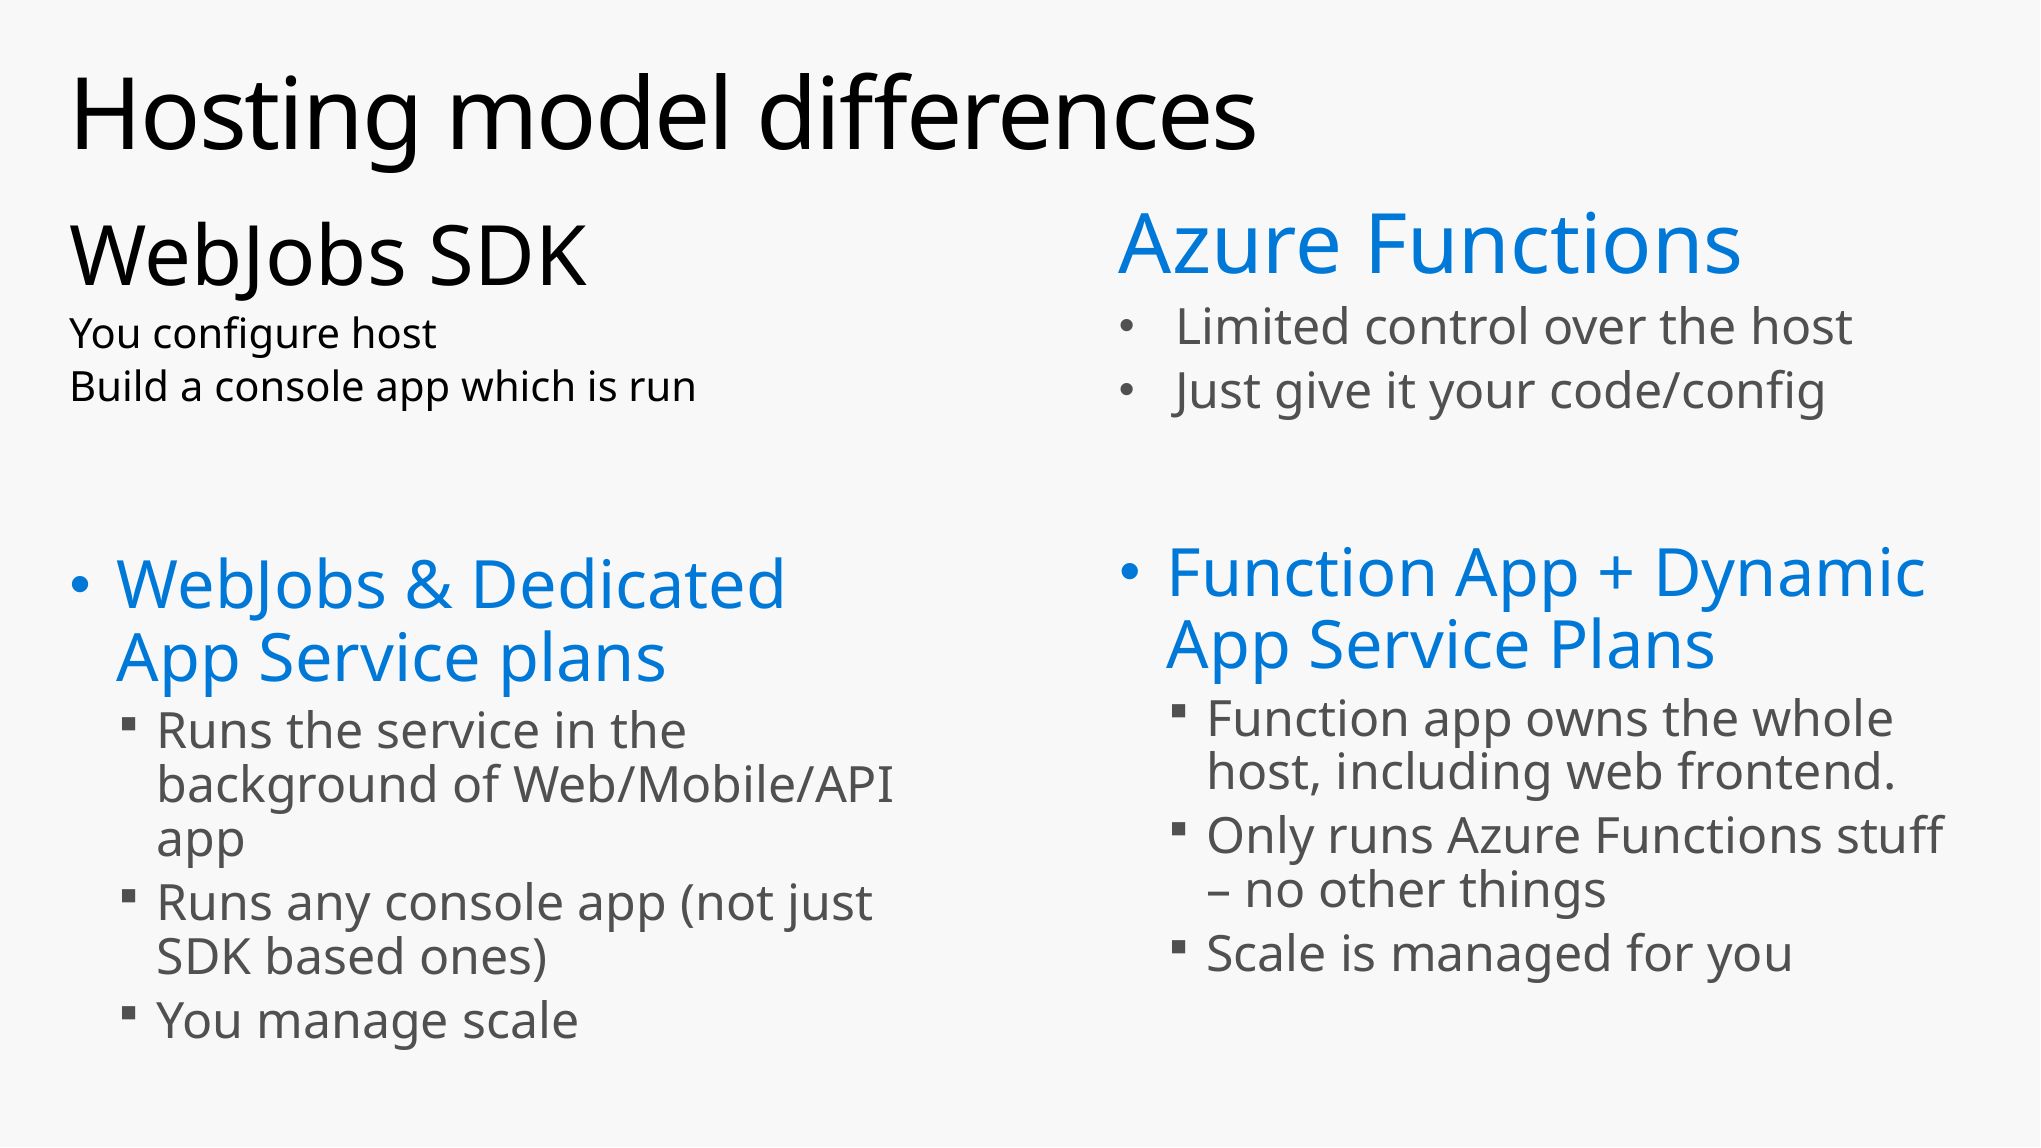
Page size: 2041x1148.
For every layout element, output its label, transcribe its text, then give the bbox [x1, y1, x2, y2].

title Hosting model differences [45, 48, 1996, 199]
text_box WebJobs & Dedicated App Service plans Runs the service in the background of Web/Mobile/API app Runs any console app (not just SDK based ones) You manage scale [45, 536, 945, 1065]
text_box Azure Functions Limited control over the host Just give it your code/config [1095, 186, 1995, 434]
text_box Function App + Dynamic App Service Plans Function app owns the whole host, including web frontend. Only runs Azure Functions stuff – no other things Scale is managed for you [1095, 523, 1995, 1062]
list WebJobs SDK You configure host Build a console app which is run [45, 198, 946, 436]
